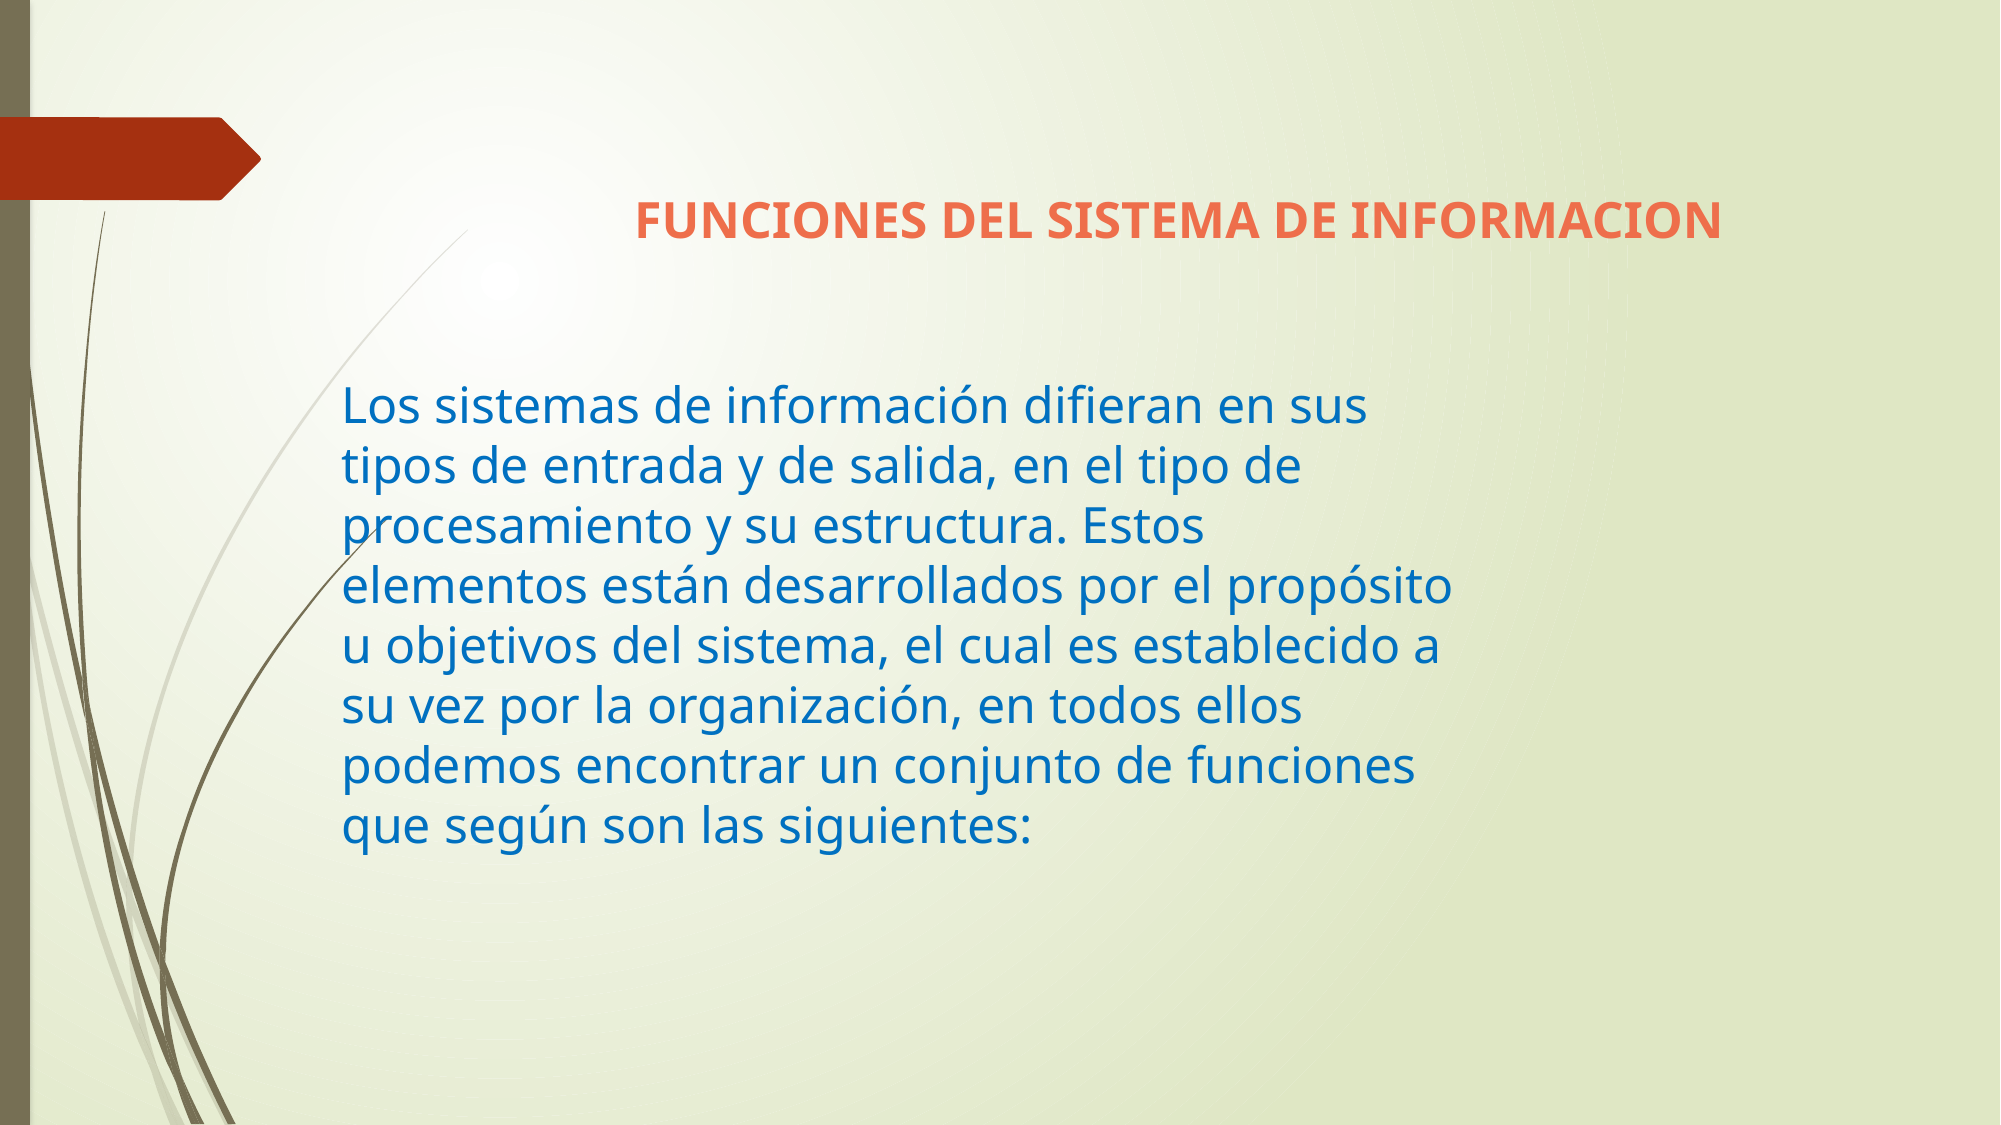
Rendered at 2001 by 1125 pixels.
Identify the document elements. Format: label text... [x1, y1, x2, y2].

text_box FUNCIONES DEL SISTEMA DE INFORMACION [619, 180, 1739, 256]
text_box Los sistemas de información difieran en sus tipos de entrada y de salida, en el tipo de procesamiento y su estructura. Estos elementos están desarrollados por el propósito u objetivos del sistema, el cual es establecido a su vez por la organización, en todos ellos podemos encontrar un conjunto de funciones que según son las siguientes: [326, 366, 1474, 861]
